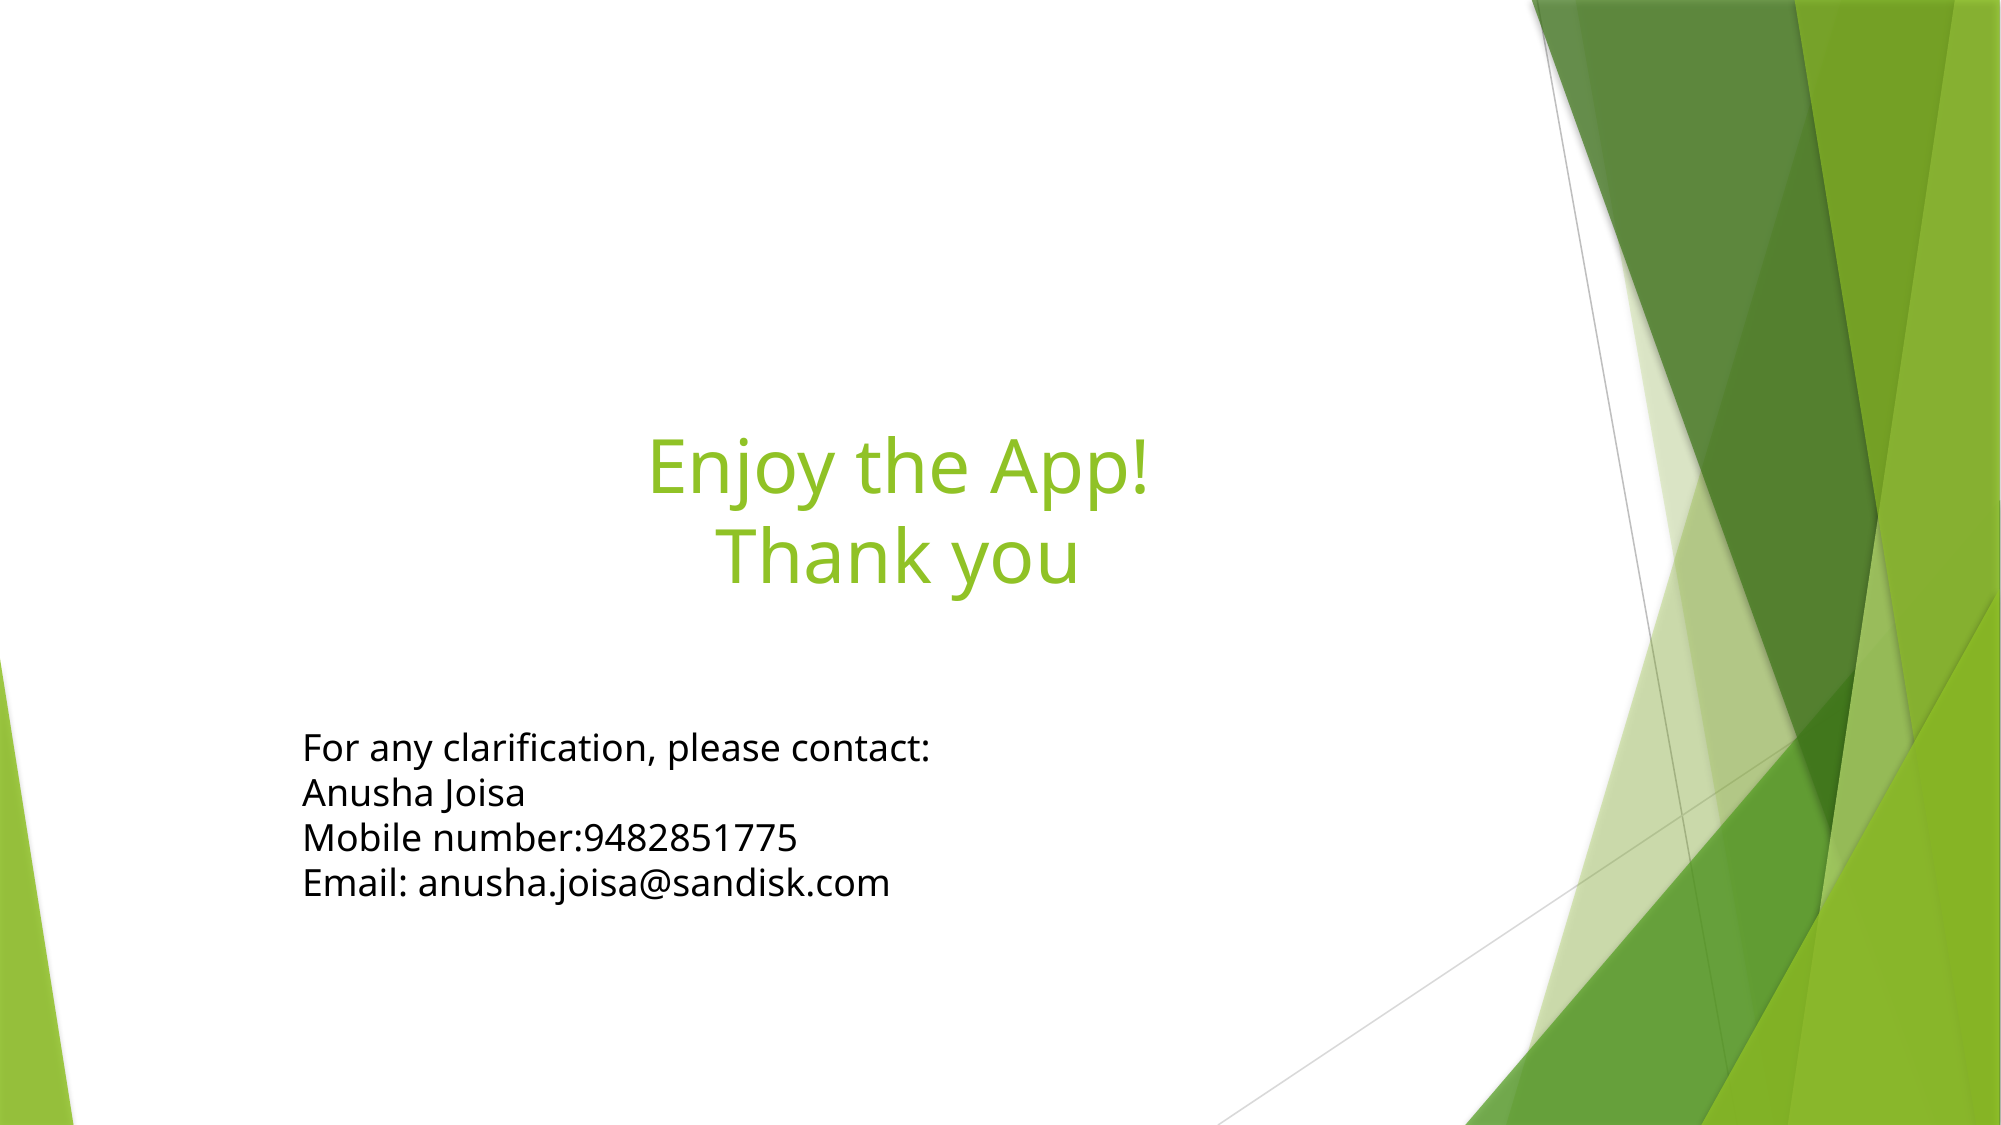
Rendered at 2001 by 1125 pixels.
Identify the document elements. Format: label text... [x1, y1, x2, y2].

text_box For any clarification, please contact: Anusha Joisa Mobile number:9482851775 Email: anusha.joisa@sandisk.com [287, 716, 1519, 911]
title Enjoy the App! Thank you [193, 410, 1604, 628]
